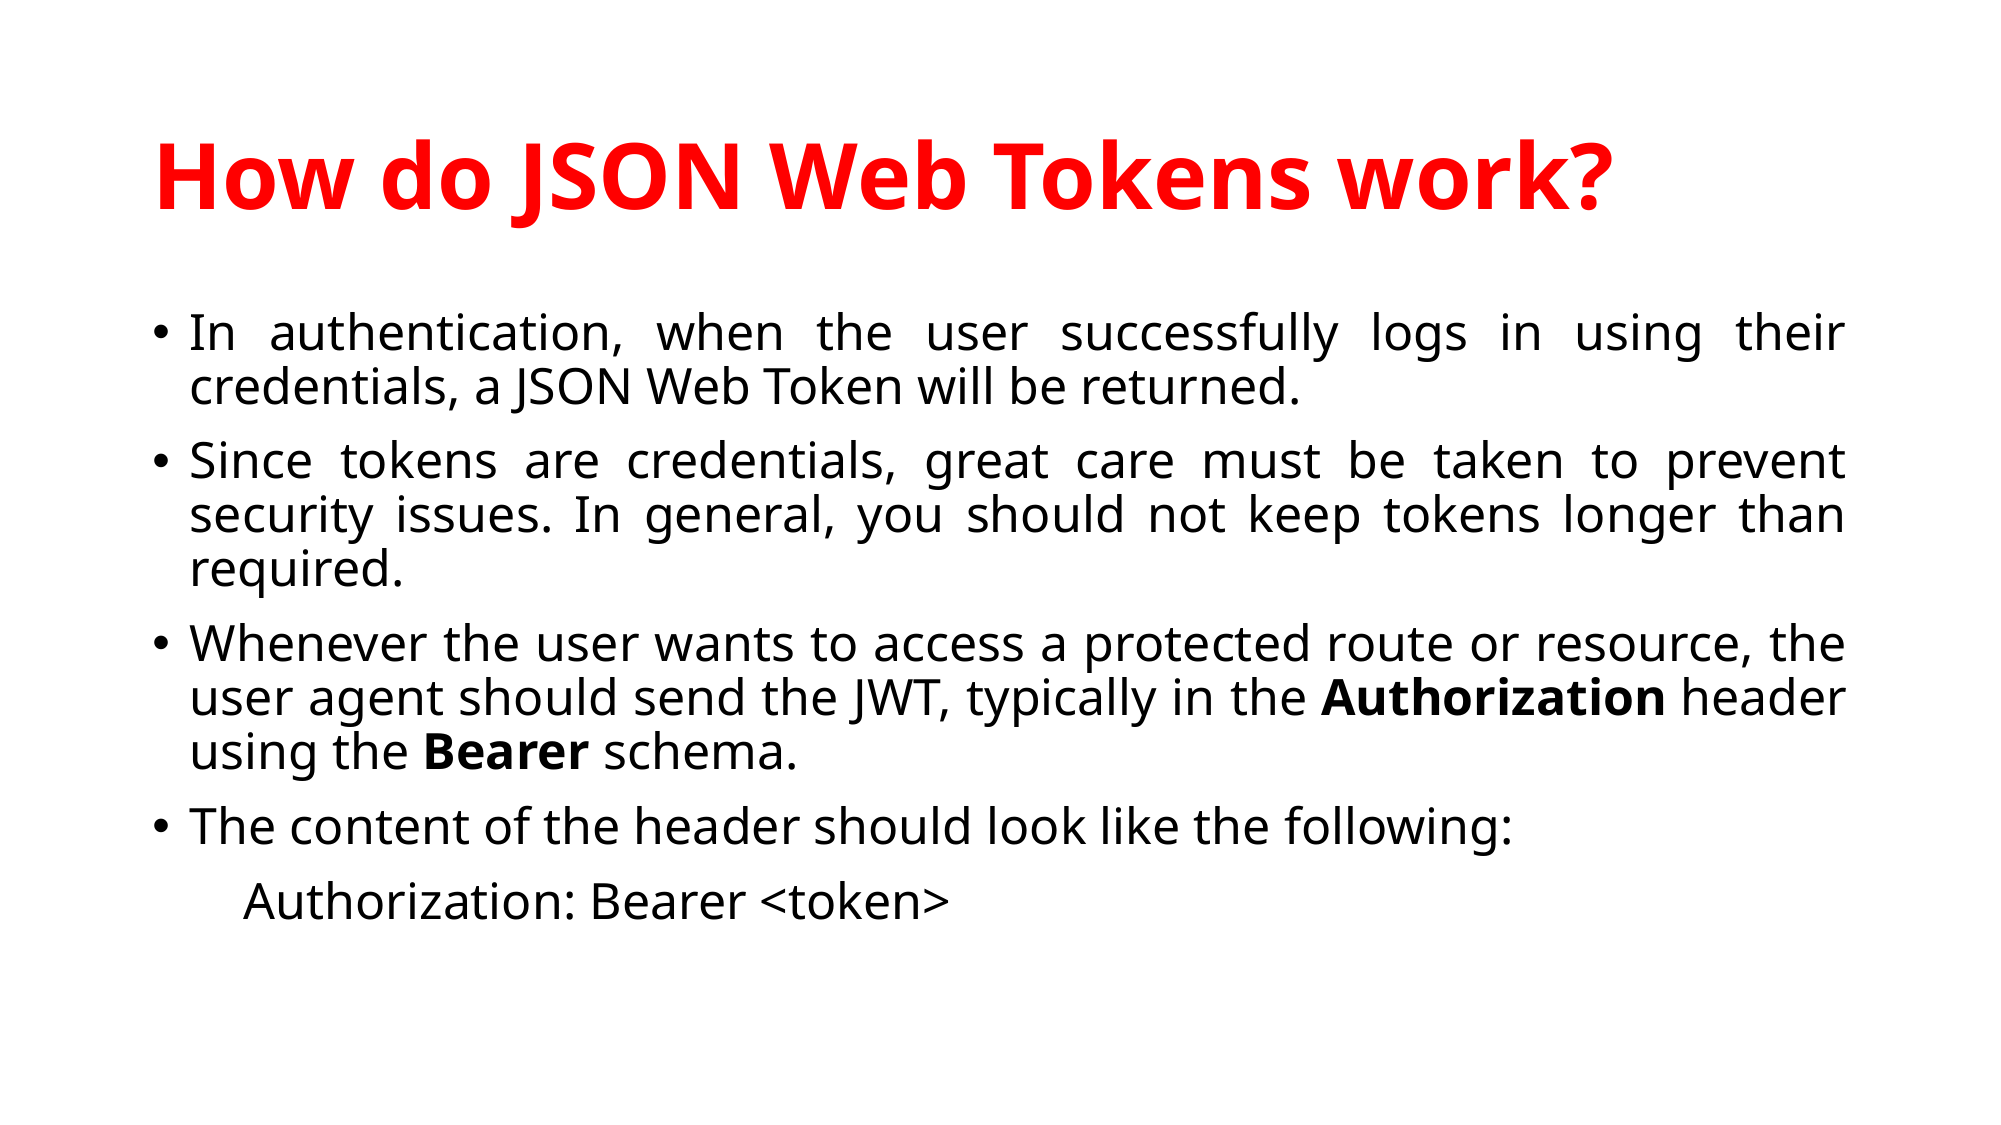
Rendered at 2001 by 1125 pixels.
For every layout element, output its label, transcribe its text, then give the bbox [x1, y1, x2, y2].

title How do JSON Web Tokens work? [137, 59, 1863, 299]
list In authentication, when the user successfully logs in using their credentials, a JSON Web Token will be returned. Since tokens are credentials, great care must be taken to prevent security issues. In general, you should not keep tokens longer than required. Whenever the user wants to access a protected route or resource, the user agent should send the JWT, typically in the Authorization header using the Bearer schema. The content of the header should look like the following: Authorization: Bearer <token> [137, 299, 1863, 1014]
